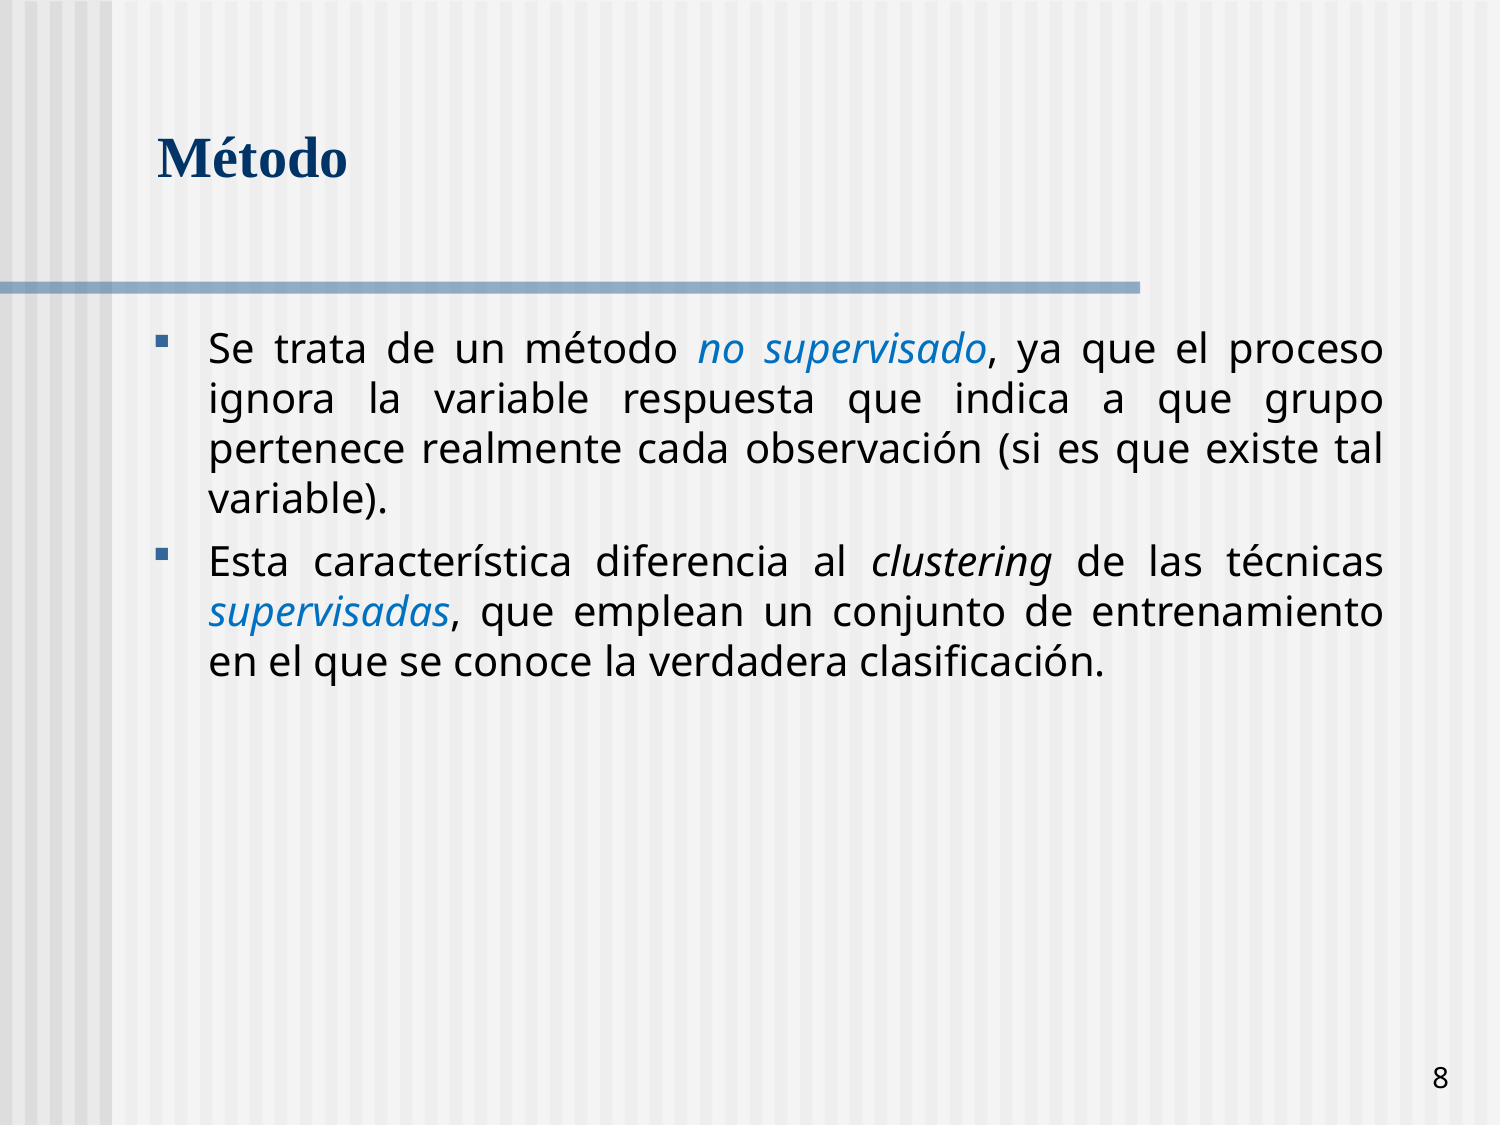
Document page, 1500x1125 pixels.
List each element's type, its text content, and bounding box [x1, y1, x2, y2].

list Se trata de un método no supervisado, ya que el proceso ignora la variable respuesta que indica a que grupo pertenece realmente cada observación (si es que existe tal variable). Esta característica diferencia al clustering de las técnicas supervisadas, que emplean un conjunto de entrenamiento en el que se conoce la verdadera clasificación. [137, 314, 1400, 968]
title Método [142, 109, 1482, 267]
slide_number 8 [1151, 1031, 1465, 1107]
